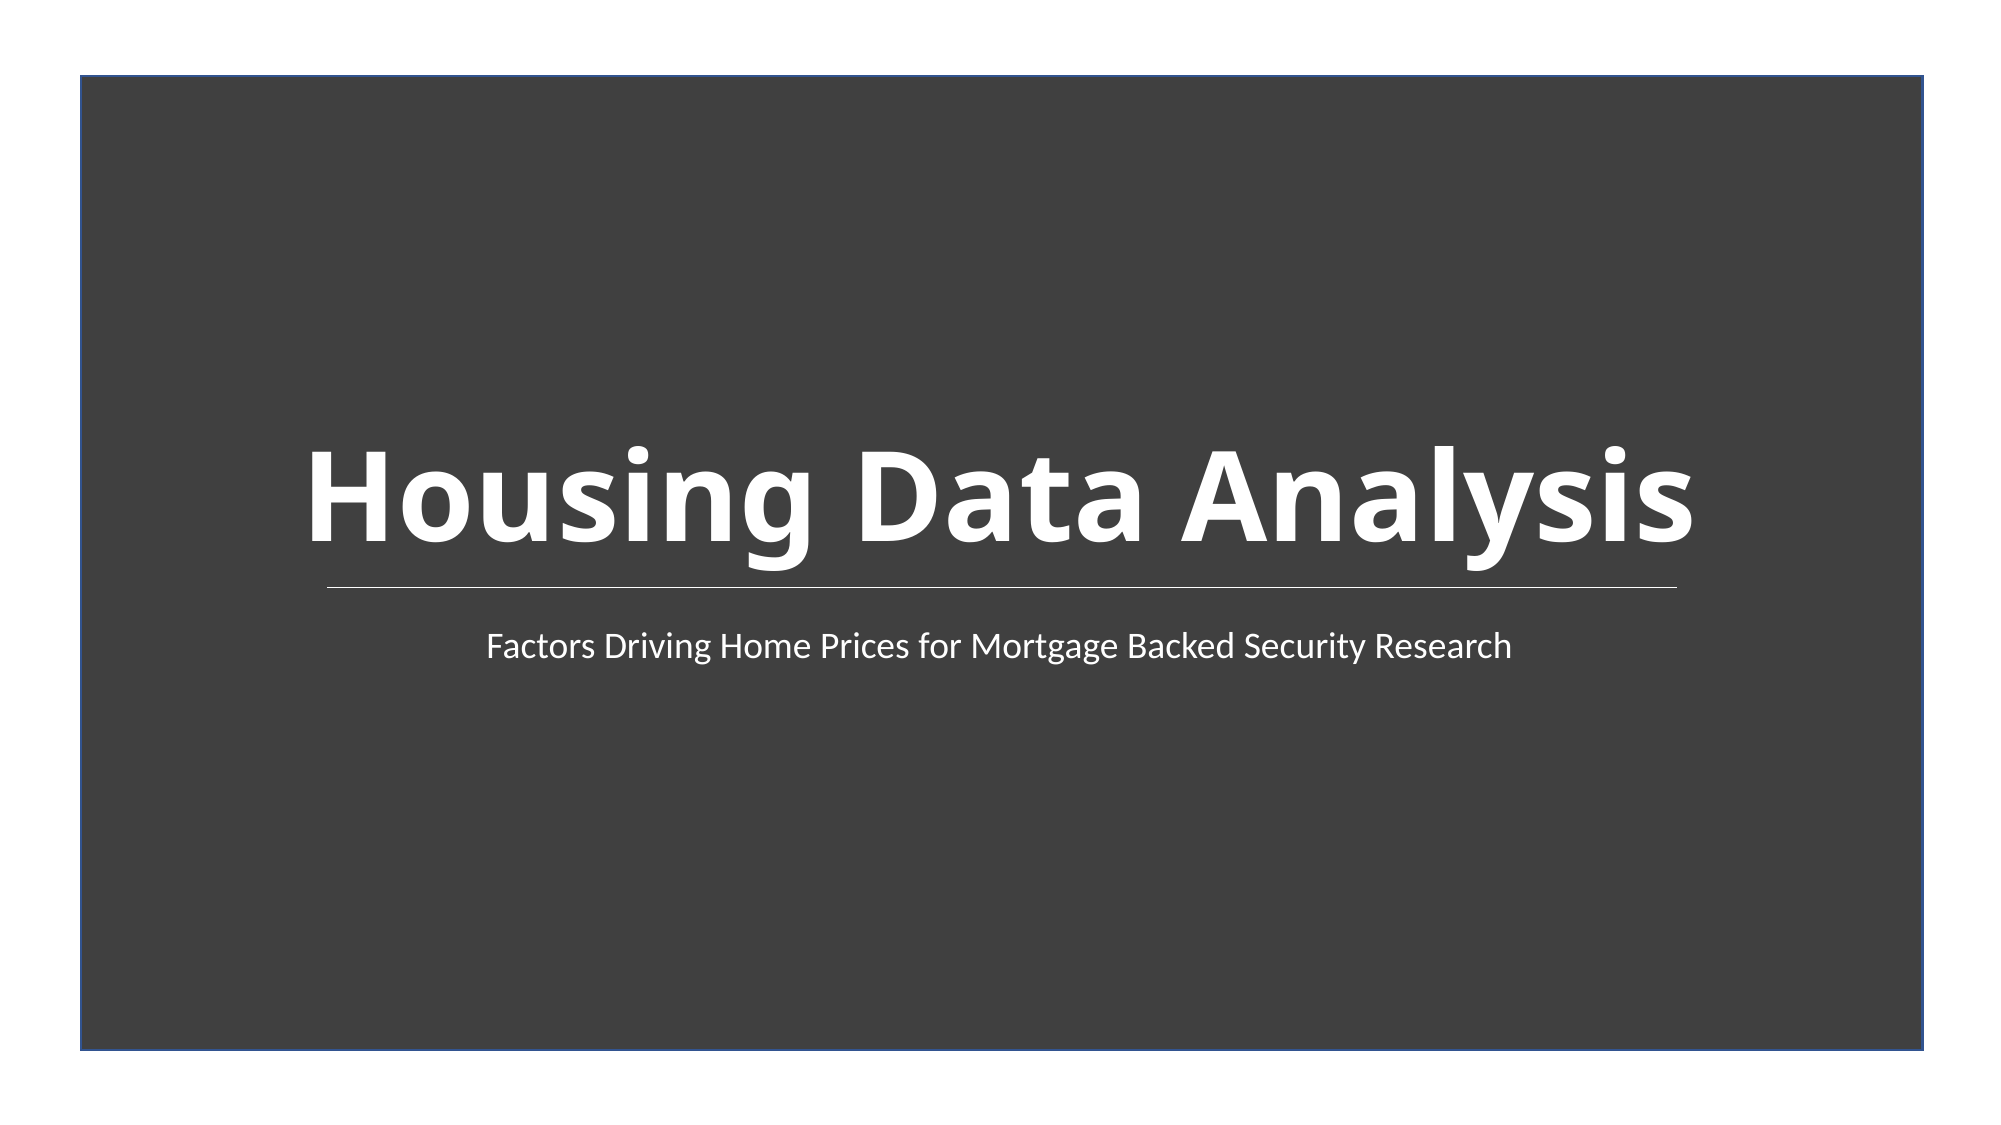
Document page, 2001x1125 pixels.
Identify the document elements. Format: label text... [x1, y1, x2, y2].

title Housing Data Analysis [249, 184, 1750, 576]
text_box Factors Driving Home Prices for Mortgage Backed Security Research [440, 613, 1559, 719]
text_box [80, 75, 1924, 1051]
